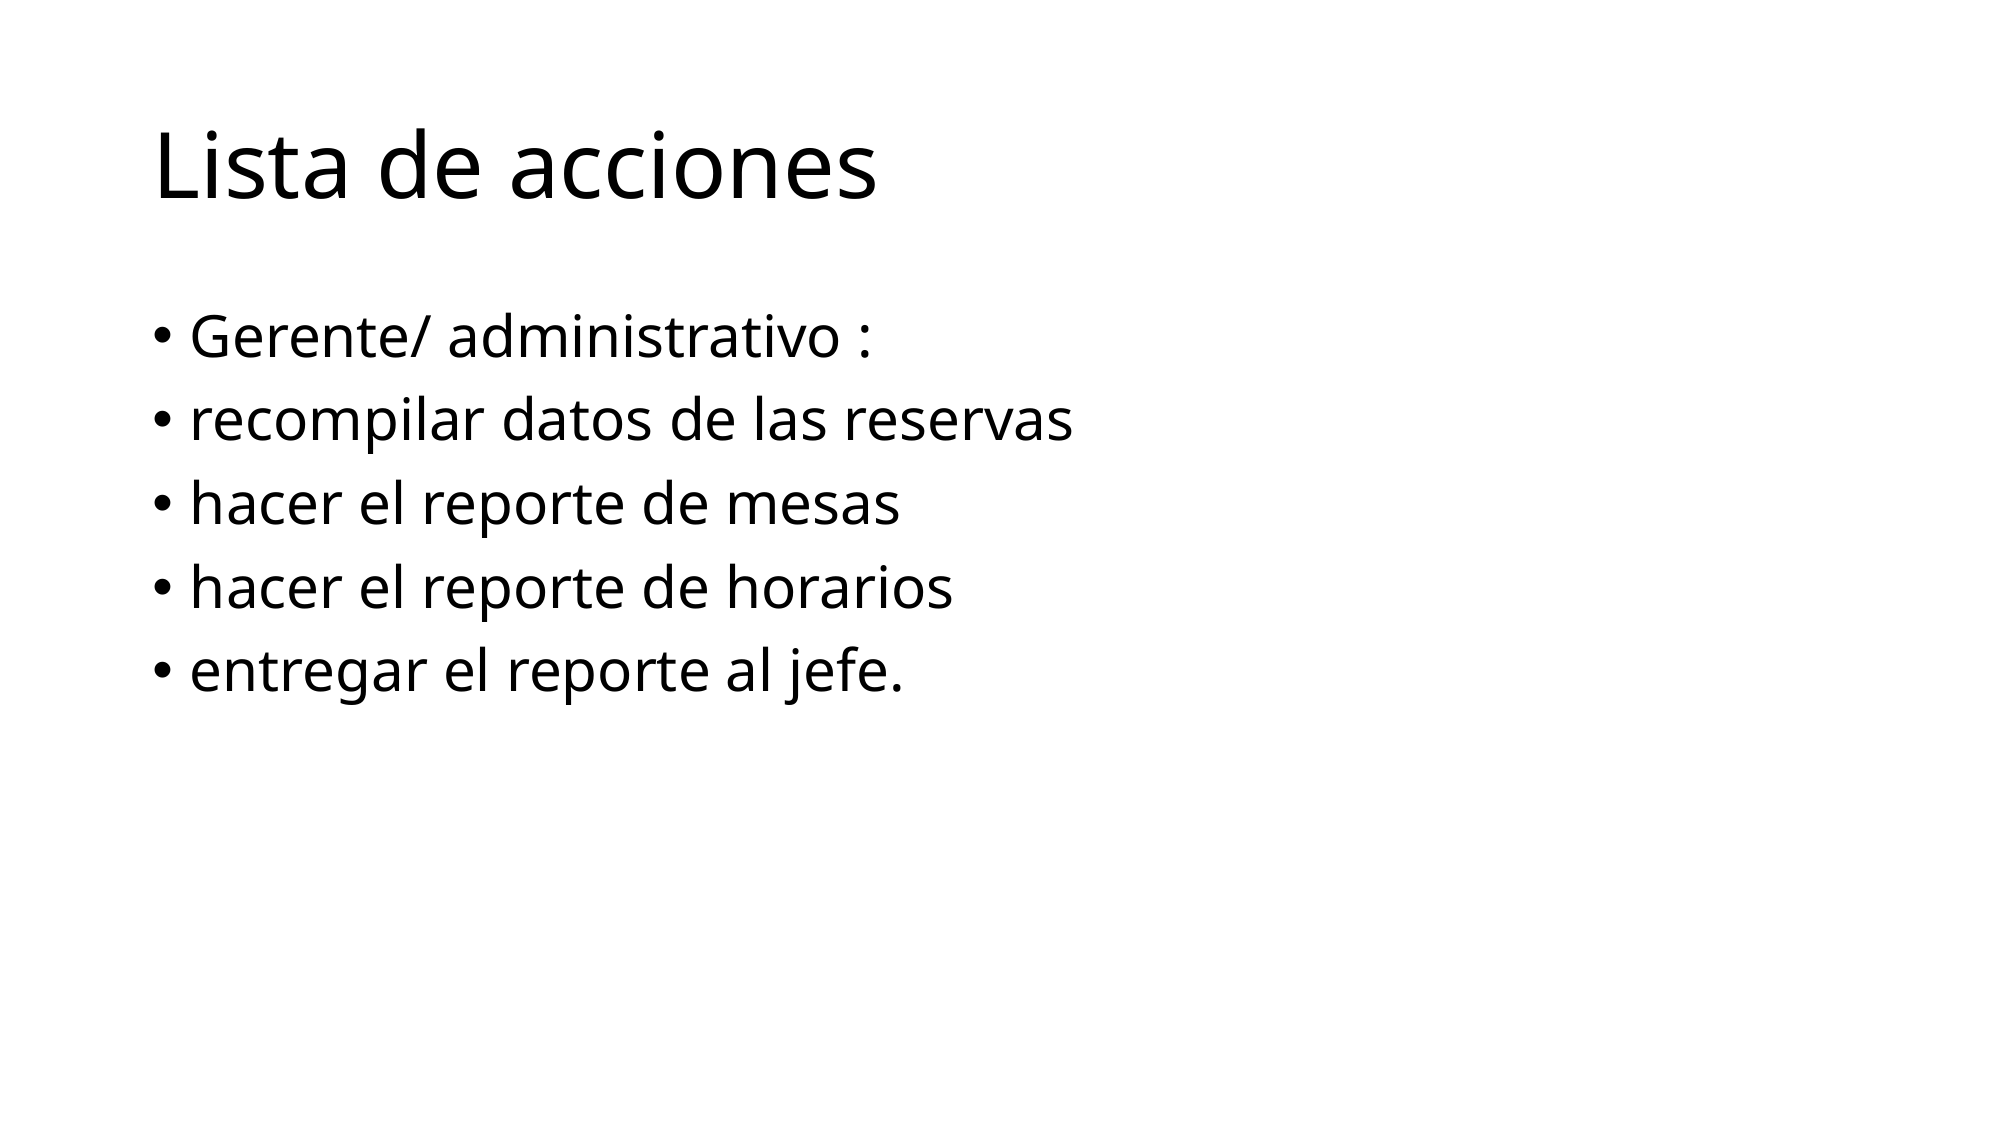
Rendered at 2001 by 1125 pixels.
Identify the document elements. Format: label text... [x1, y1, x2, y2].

list Gerente/ administrativo : recompilar datos de las reservas hacer el reporte de mesas hacer el reporte de horarios entregar el reporte al jefe. [137, 299, 1863, 1014]
title Lista de acciones [137, 59, 1863, 278]
